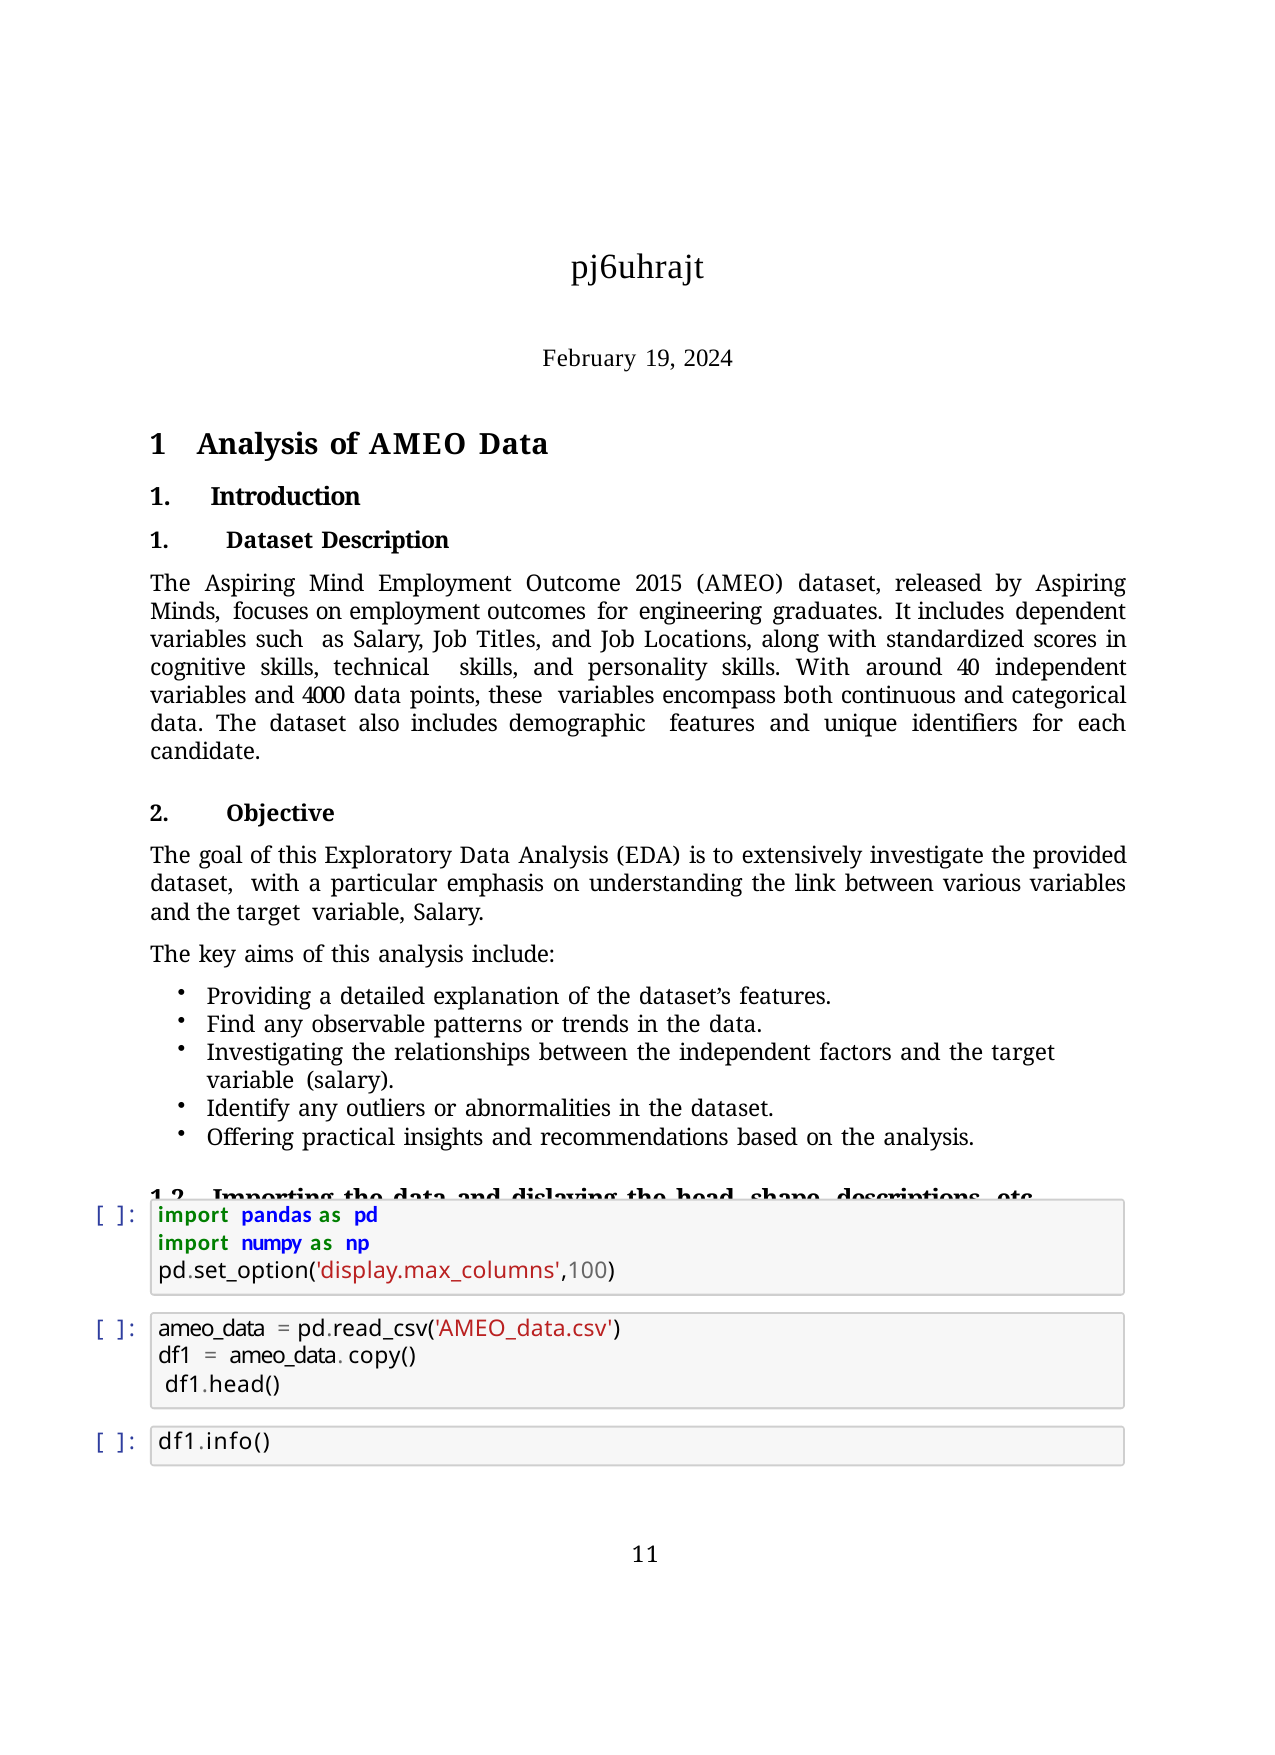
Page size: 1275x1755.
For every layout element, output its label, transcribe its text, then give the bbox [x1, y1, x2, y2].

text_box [149, 1425, 1126, 1467]
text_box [149, 1198, 1126, 1297]
text_box 11 [625, 1534, 675, 1567]
text_box pj6uhrajt February 19, 2024 Analysis of AMEO Data Introduction Dataset Description The Aspiring Mind Employment Outcome 2015 (AMEO) dataset, released by Aspiring Minds, focuses on employment outcomes for engineering graduates. It includes dependent variables such as Salary, Job Titles, and Job Locations, along with standardized scores in cognitive skills, technical skills, and personality skills. With around 40 independent variables and 4000 data points, these variables encompass both continuous and categorical data. The dataset also includes demographic features and unique identifiers for each candidate. Objective The goal of this Exploratory Data Analysis (EDA) is to extensively investigate the provided dataset, with a particular emphasis on understanding the link between various variables and the target variable, Salary. The key aims of this analysis include: Providing a detailed explanation of the dataset’s features. Find any observable patterns or trends in the data. Investigating the relationships between the independent factors and the target variable (salary). Identify any outliers or abnormalities in the dataset. Offering practical insights and recommendations based on the analysis. 1.2 Importing the data and dislaying the head, shape, descriptions, etc. [147, 240, 1128, 1200]
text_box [149, 1311, 1126, 1410]
text_box [ ]: [93, 1311, 146, 1341]
text_box [ ]: [93, 1424, 146, 1455]
text_box [ ]: [93, 1197, 146, 1228]
